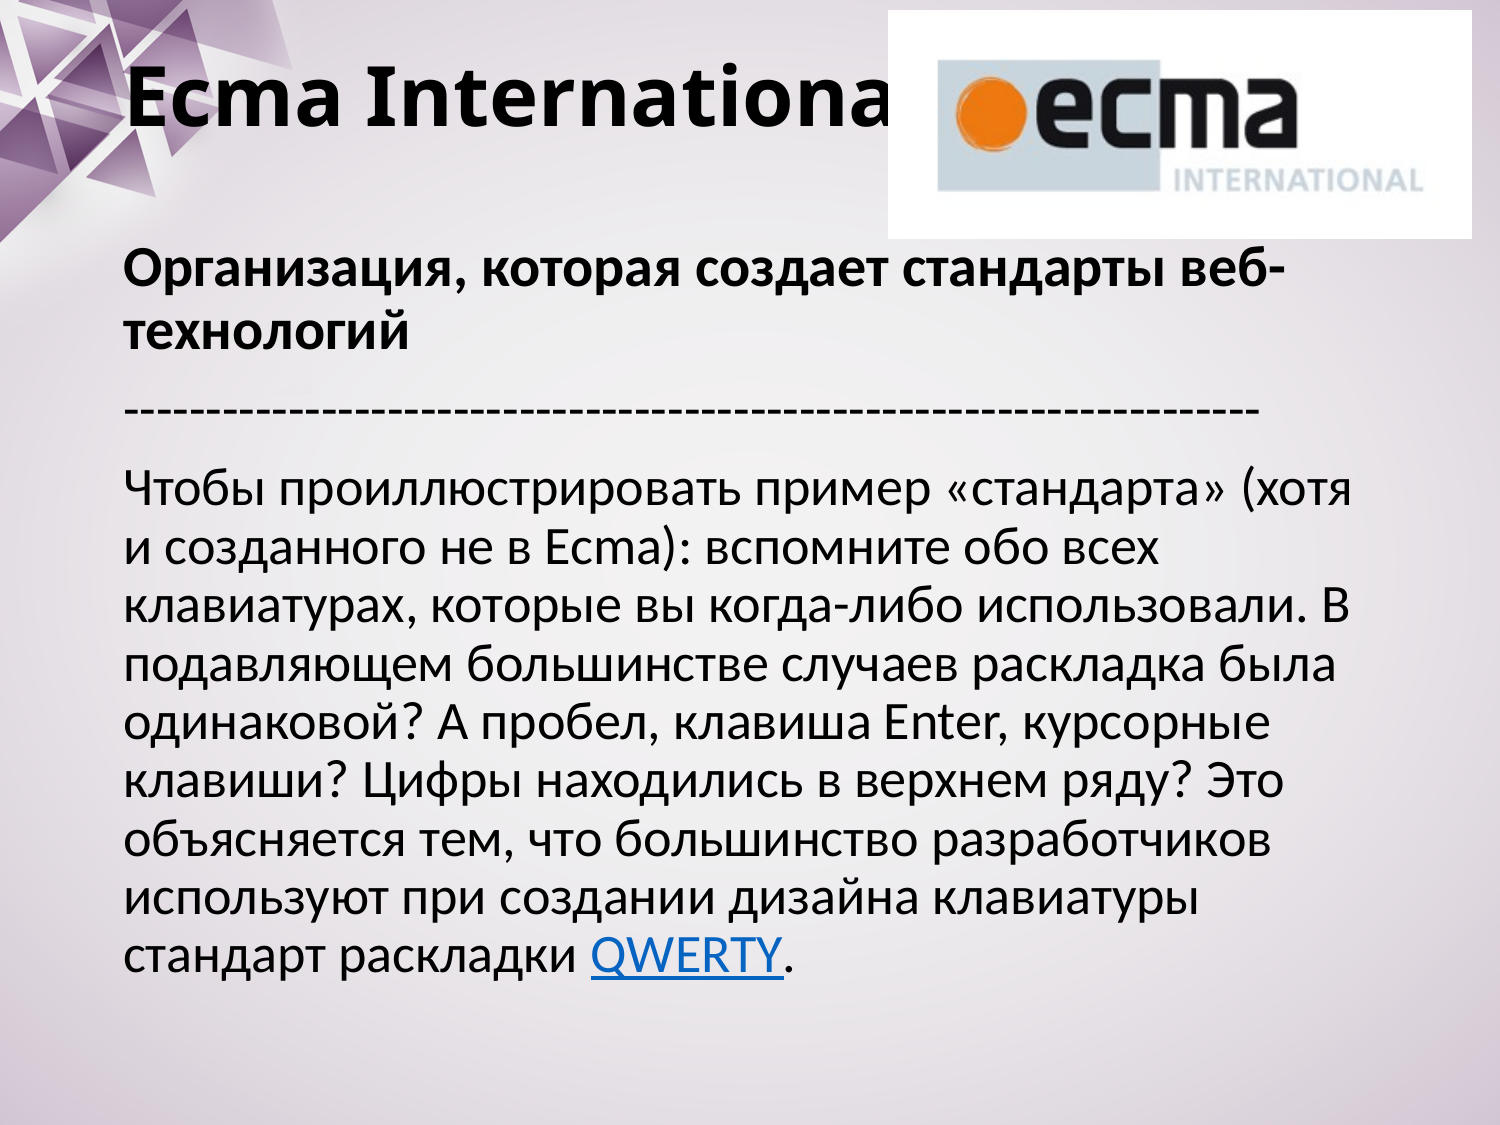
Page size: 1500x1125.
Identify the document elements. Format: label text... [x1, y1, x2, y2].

list Организация, которая создает стандарты веб-технологий --------------------------------------------------------------------- Чтобы проиллюстрировать пример «стандарта» (хотя и созданного не в Ecma): вспомните обо всех клавиатурах, которые вы когда-либо использовали. В подавляющем большинстве случаев раскладка была одинаковой? А пробел, клавиша Enter, курсорные клавиши? Цифры находились в верхнем ряду? Это объясняется тем, что большинство разработчиков используют при создании дизайна клавиатуры стандарт раскладки QWERTY. [108, 229, 1400, 1002]
title Ecma International [108, 19, 888, 180]
picture [0, 0, 1500, 1125]
